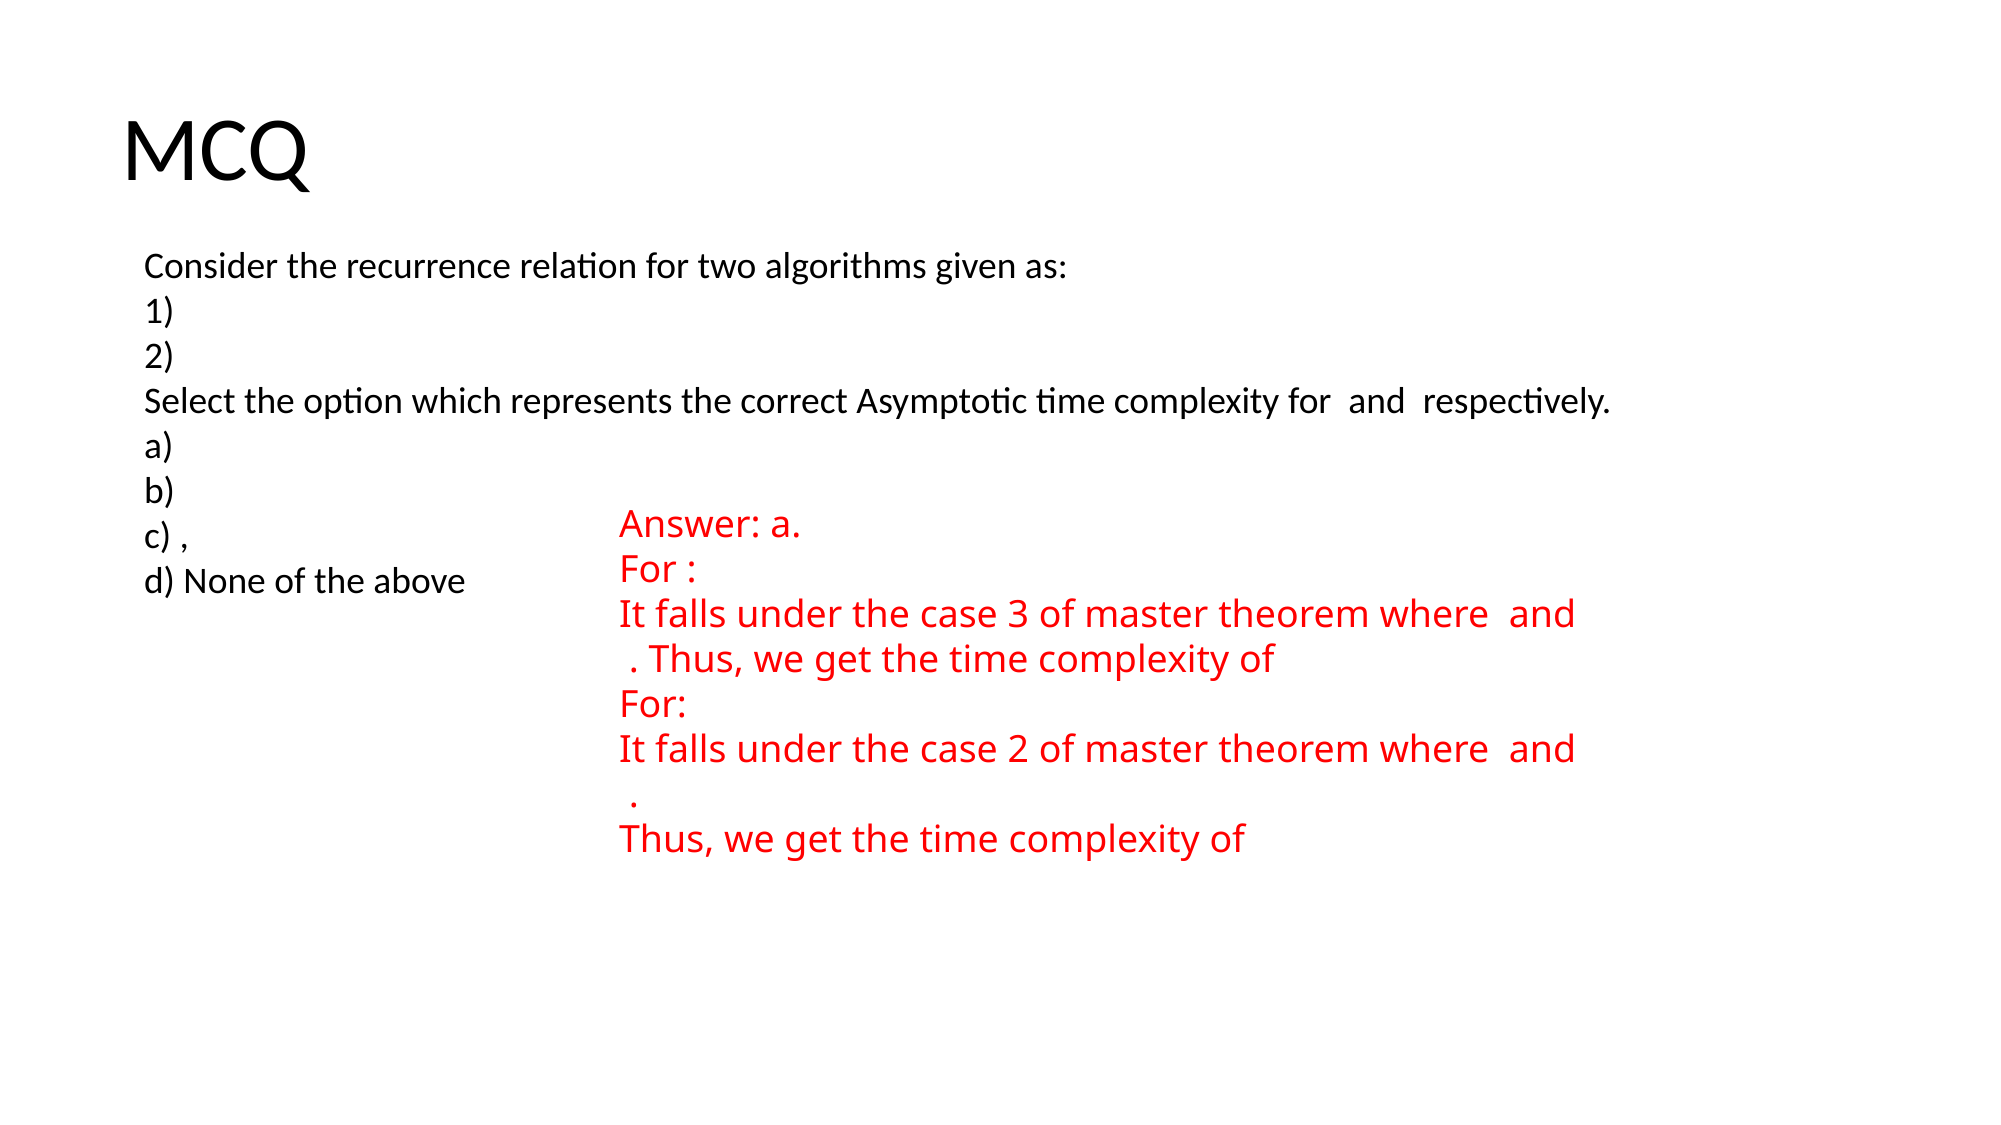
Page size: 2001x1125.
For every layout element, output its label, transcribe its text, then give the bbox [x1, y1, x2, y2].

title MCQ [106, 42, 1832, 260]
